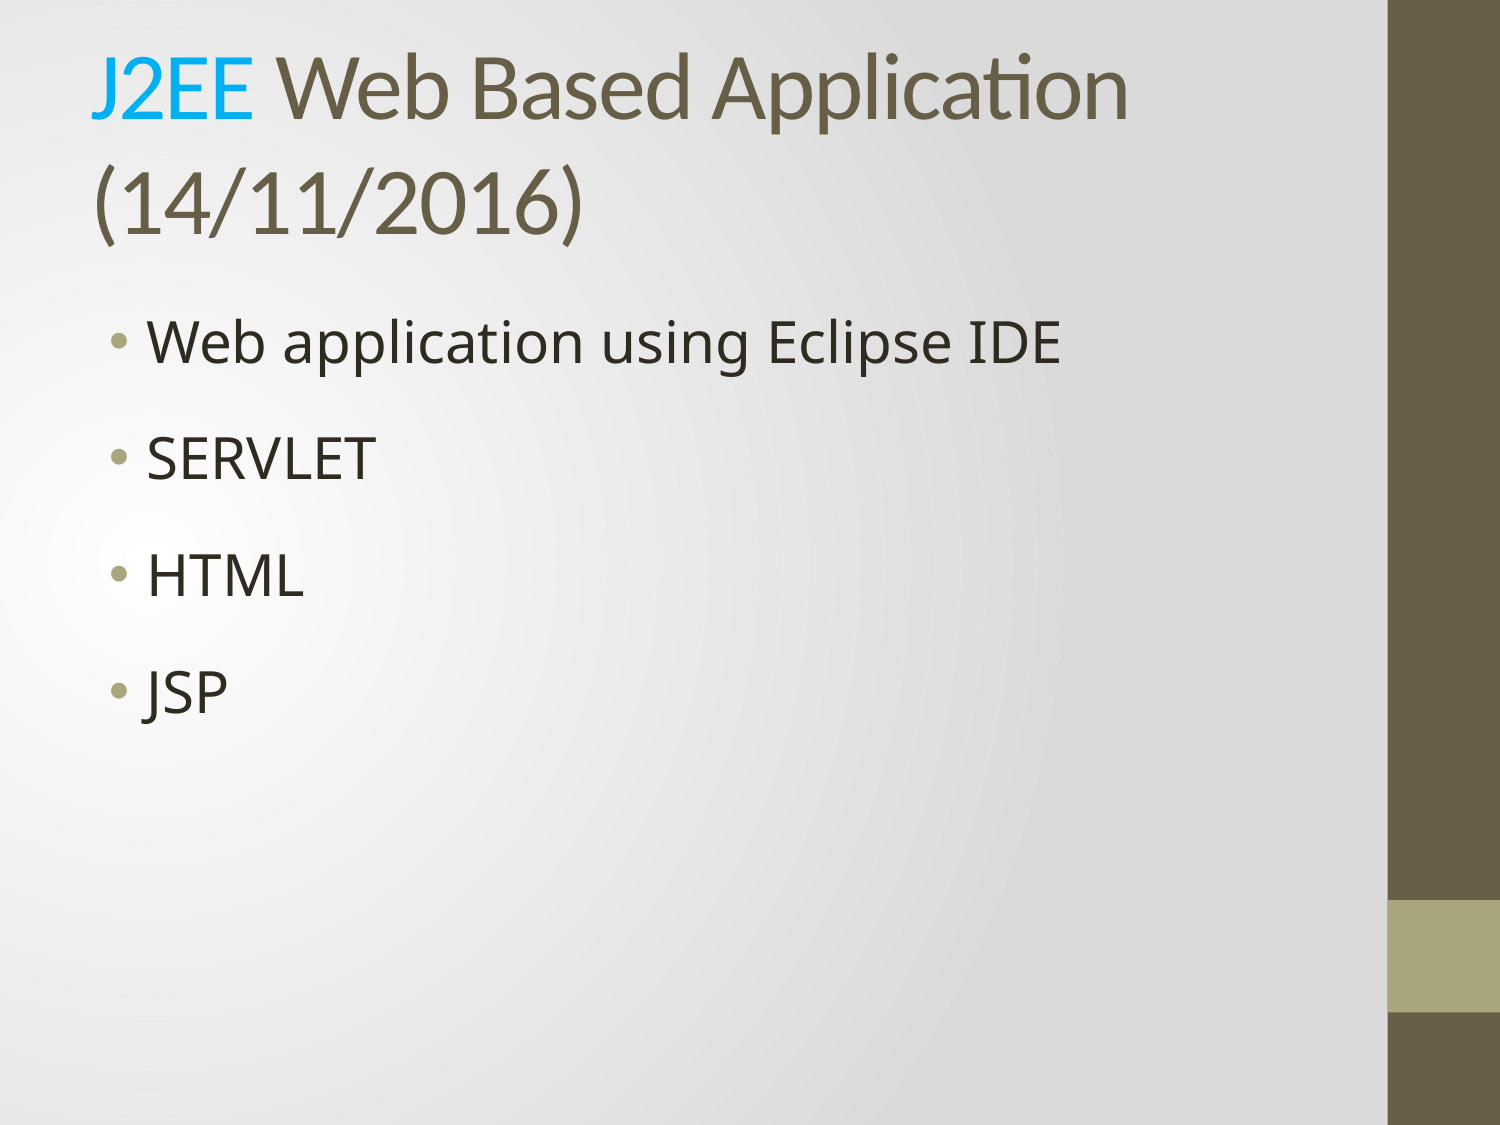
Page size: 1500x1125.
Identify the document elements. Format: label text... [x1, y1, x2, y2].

list Web application using Eclipse IDE SERVLET HTML JSP [75, 262, 1325, 1050]
title J2EE Web Based Application (14/11/2016) [75, 45, 1325, 233]
